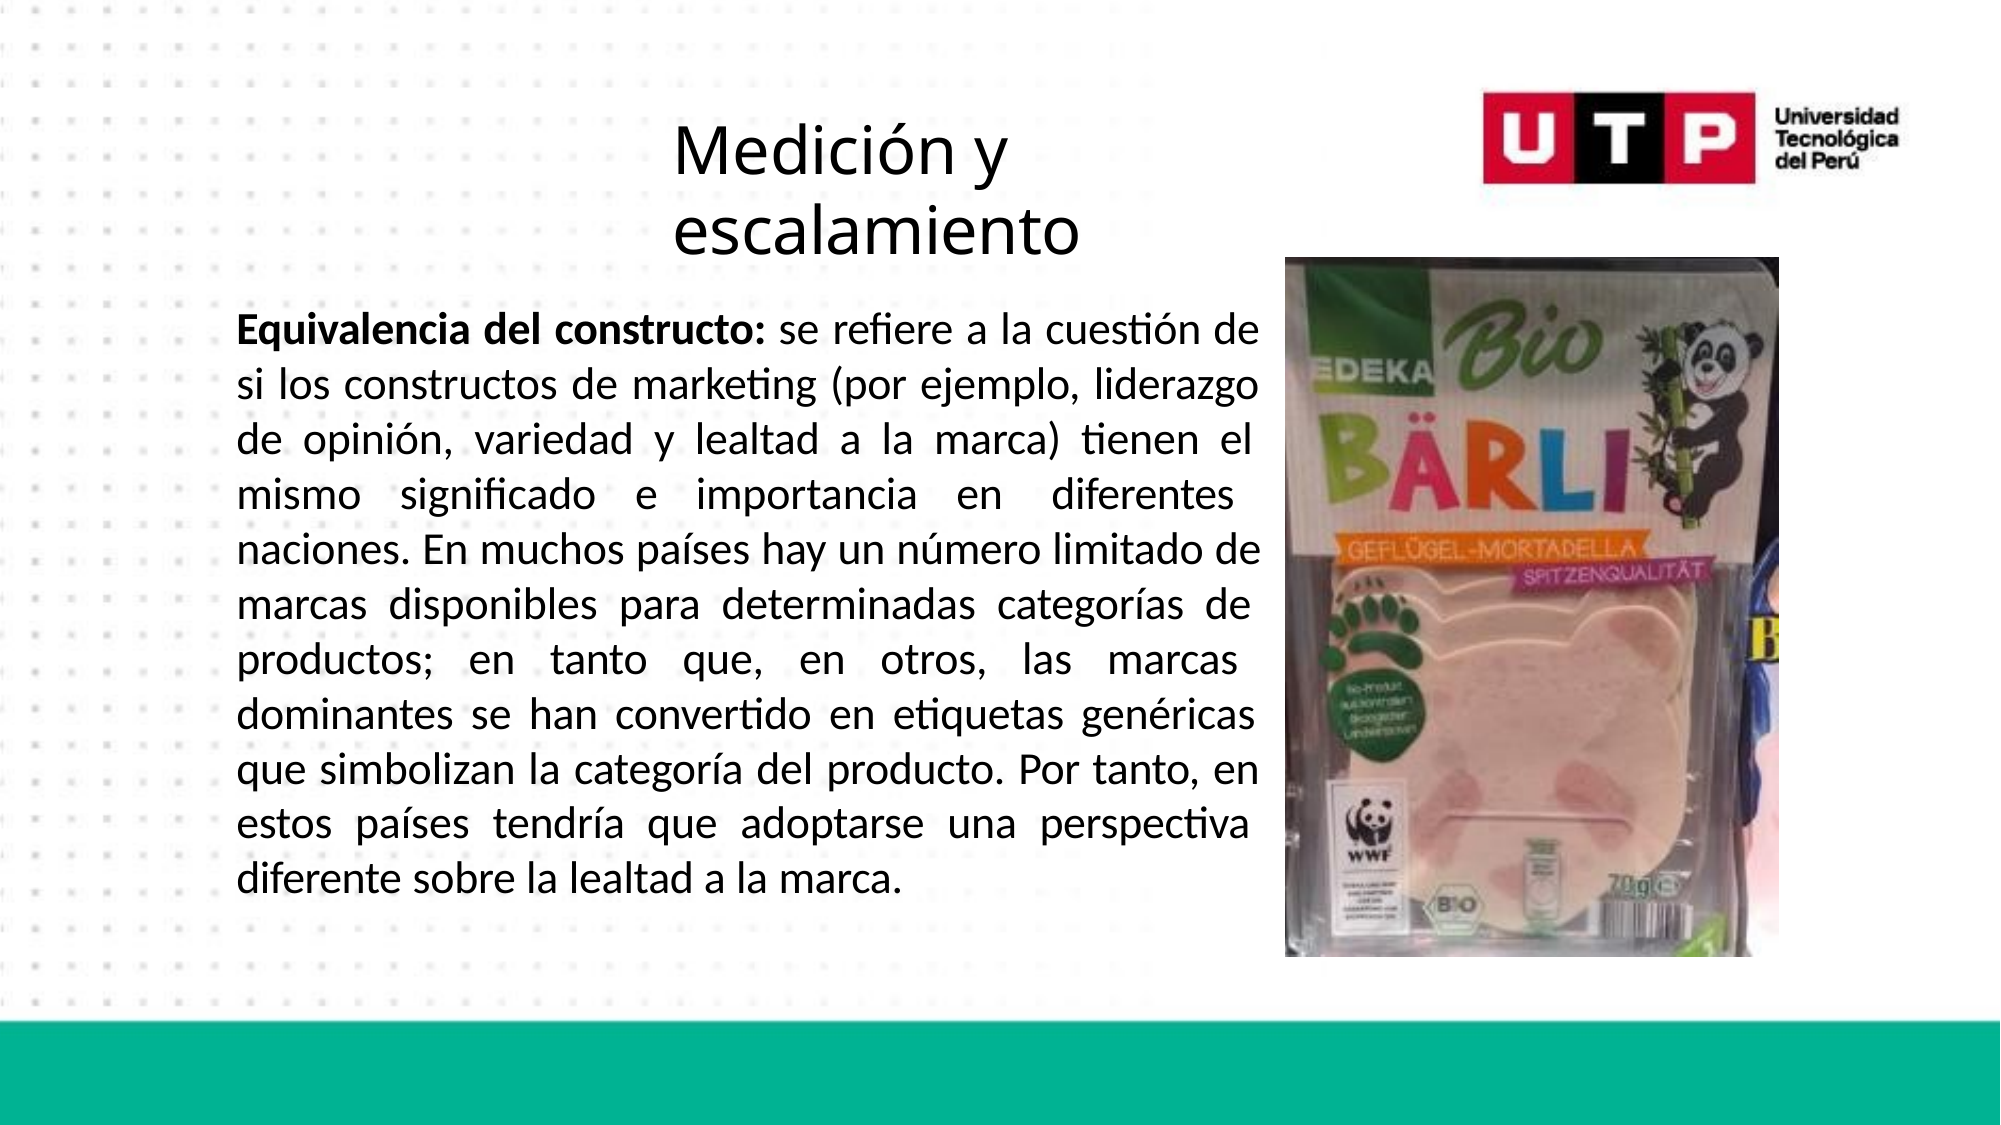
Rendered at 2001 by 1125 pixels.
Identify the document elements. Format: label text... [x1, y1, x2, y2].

picture [0, 0, 2000, 1125]
text_box Equivalencia del constructo: se refiere a la cuestión de si los constructos de marketing (por ejemplo, liderazgo de opinión, variedad y lealtad a la marca) tienen el mismo significado e importancia en diferentes naciones. En muchos países hay un número limitado de marcas disponibles para determinadas categorías de productos; en tanto que, en otros, las marcas dominantes se han convertido en etiquetas genéricas que simbolizan la categoría del producto. Por tanto, en estos países tendría que adoptarse una perspectiva diferente sobre la lealtad a la marca. [234, 296, 1274, 904]
title Medición y escalamiento [670, 105, 1330, 296]
